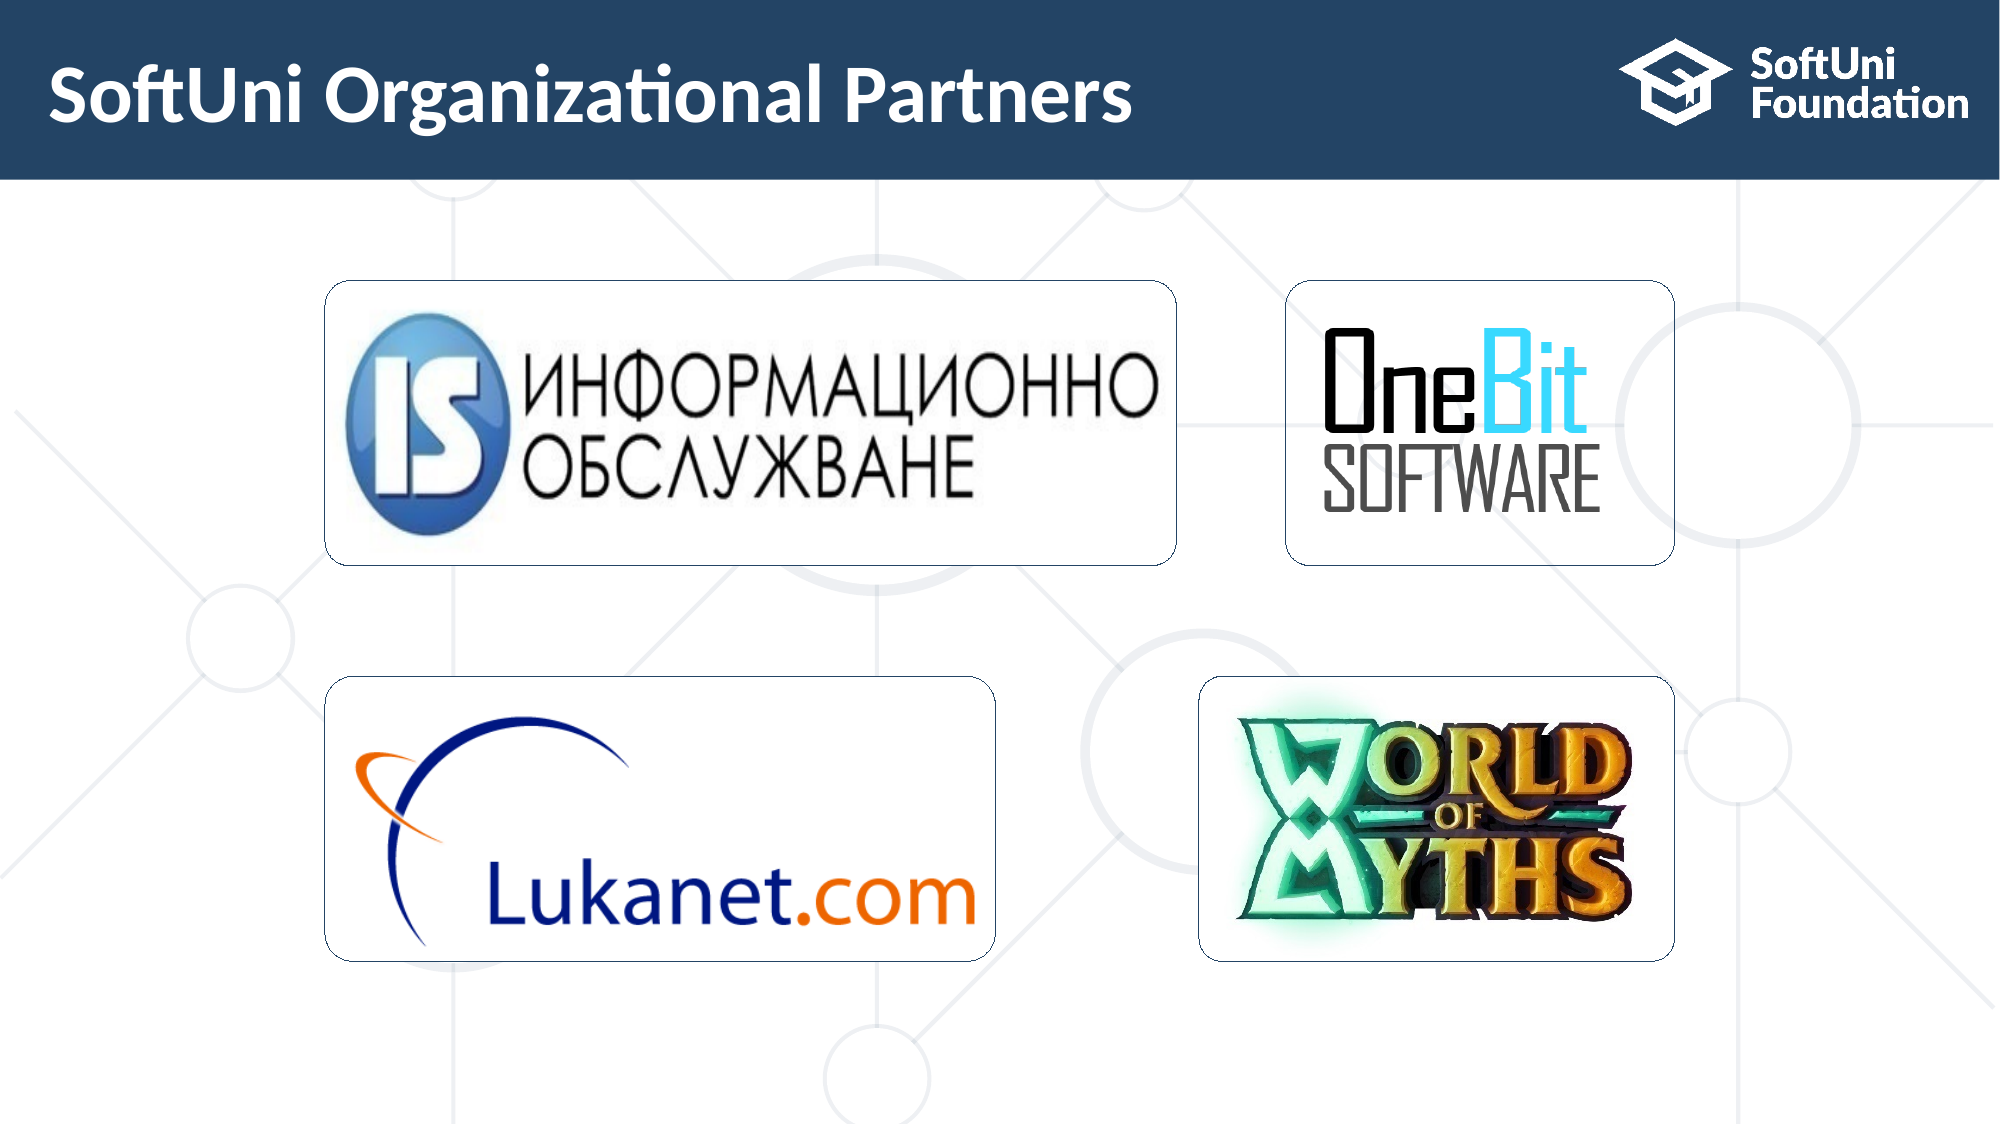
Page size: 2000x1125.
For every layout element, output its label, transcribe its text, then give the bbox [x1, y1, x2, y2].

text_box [324, 280, 1675, 962]
picture [1618, 38, 1968, 126]
title SoftUni Organizational Partners [31, 16, 1591, 162]
